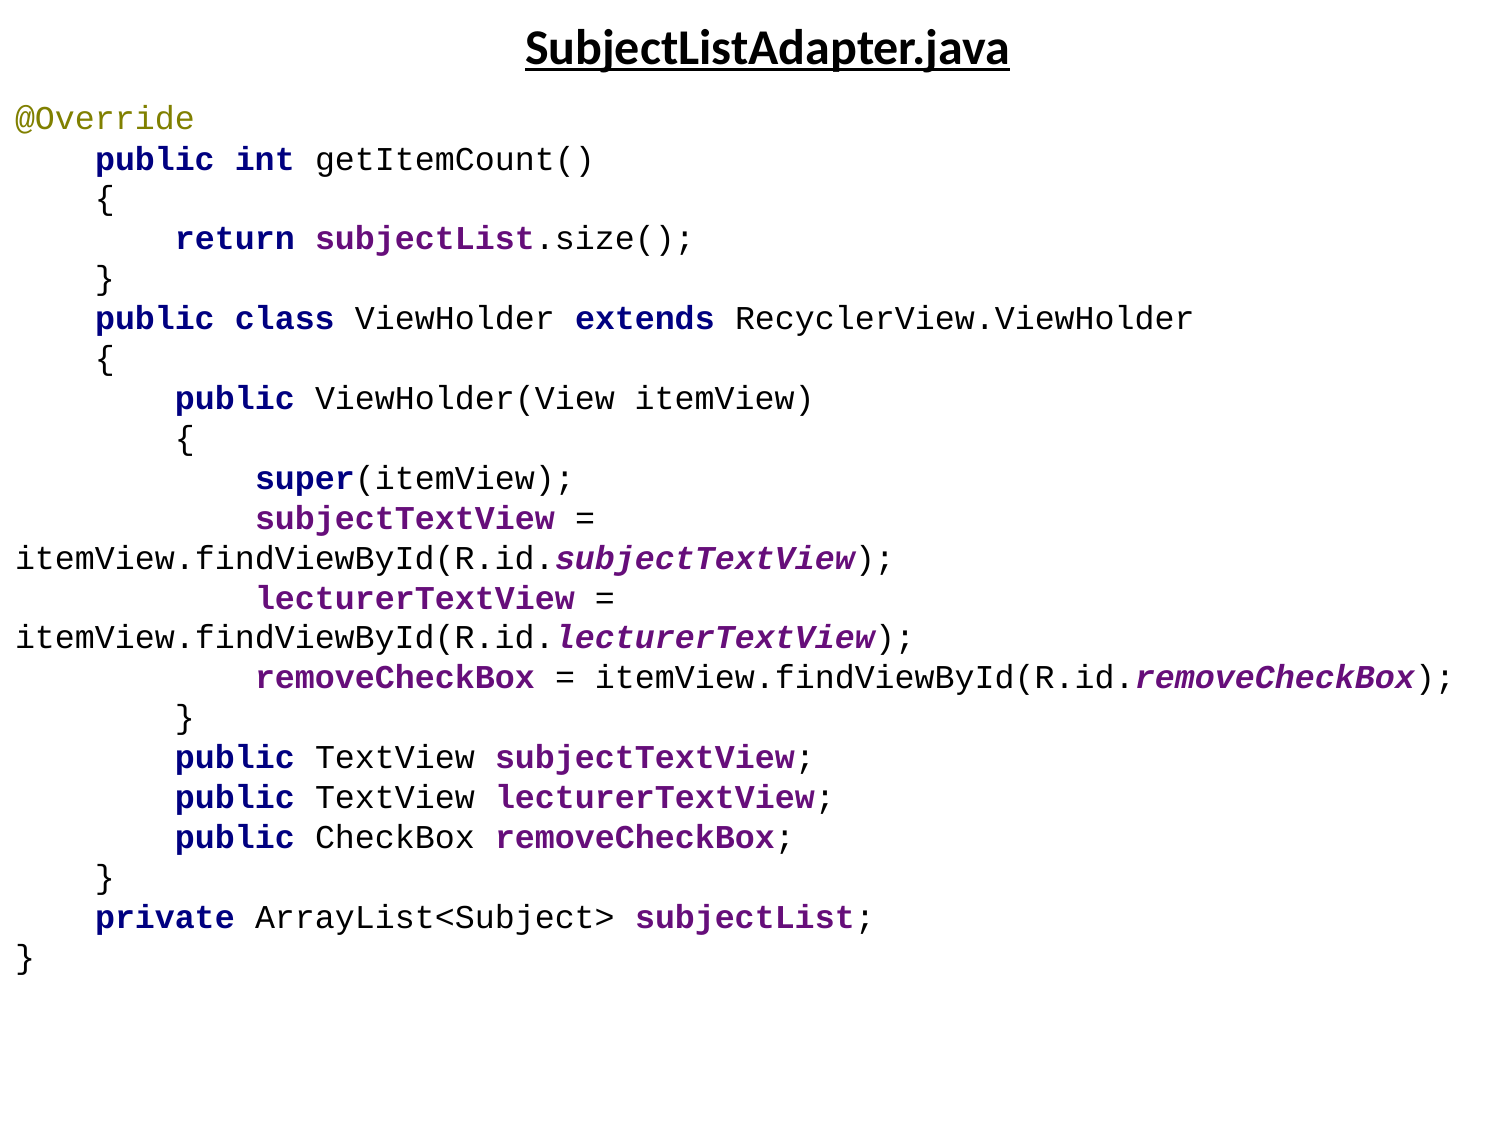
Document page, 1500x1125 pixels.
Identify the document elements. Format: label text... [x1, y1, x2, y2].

text_box SubjectListAdapter.java [289, 7, 1247, 82]
text_box @Override public int getItemCount() { return subjectList.size(); } public class ViewHolder extends RecyclerView.ViewHolder { public ViewHolder(View itemView) { super(itemView); subjectTextView = itemView.findViewById(R.id.subjectTextView); lecturerTextView = itemView.findViewById(R.id.lecturerTextView); removeCheckBox = itemView.findViewById(R.id.removeCheckBox); } public TextView subjectTextView; public TextView lecturerTextView; public CheckBox removeCheckBox; } private ArrayList<Subject> subjectList; } [0, 89, 1500, 983]
